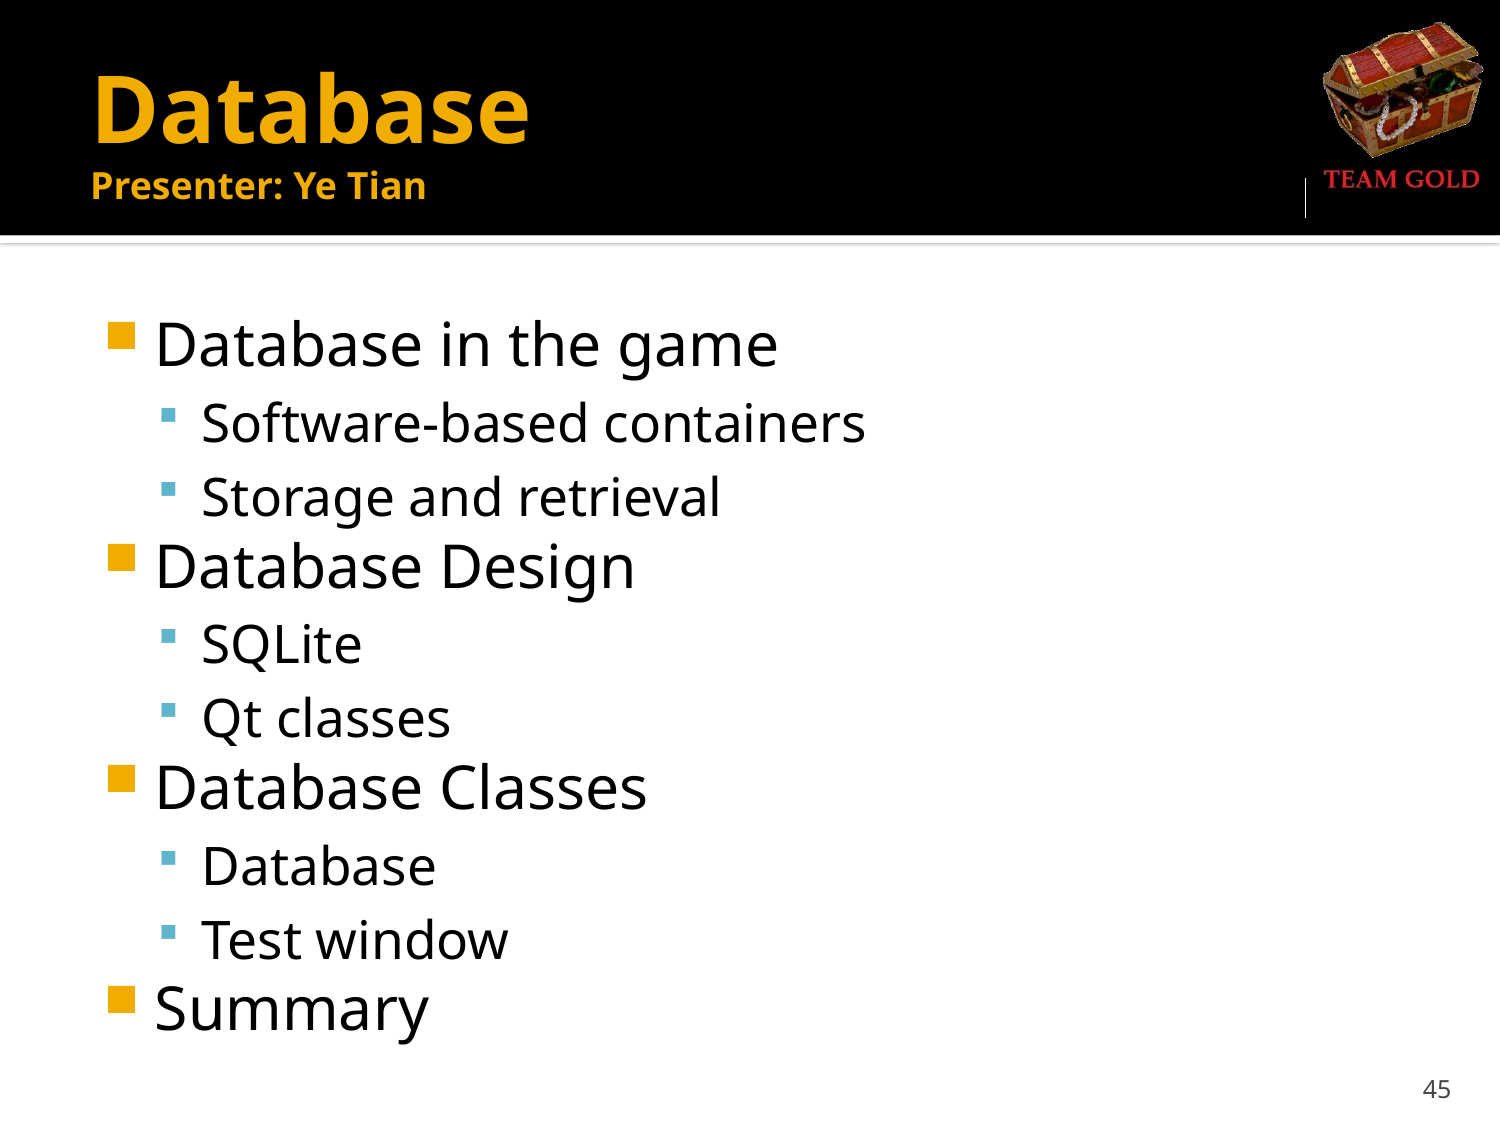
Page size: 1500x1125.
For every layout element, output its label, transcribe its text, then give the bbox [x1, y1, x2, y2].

title Database Presenter: Ye Tian [75, 25, 1425, 231]
list Database in the game Software-based containers Storage and retrieval Database Design SQLite Qt classes Database Classes Database Test window Summary [75, 291, 1425, 1050]
slide_number 45 [1345, 1062, 1467, 1108]
picture [1305, 0, 1500, 218]
